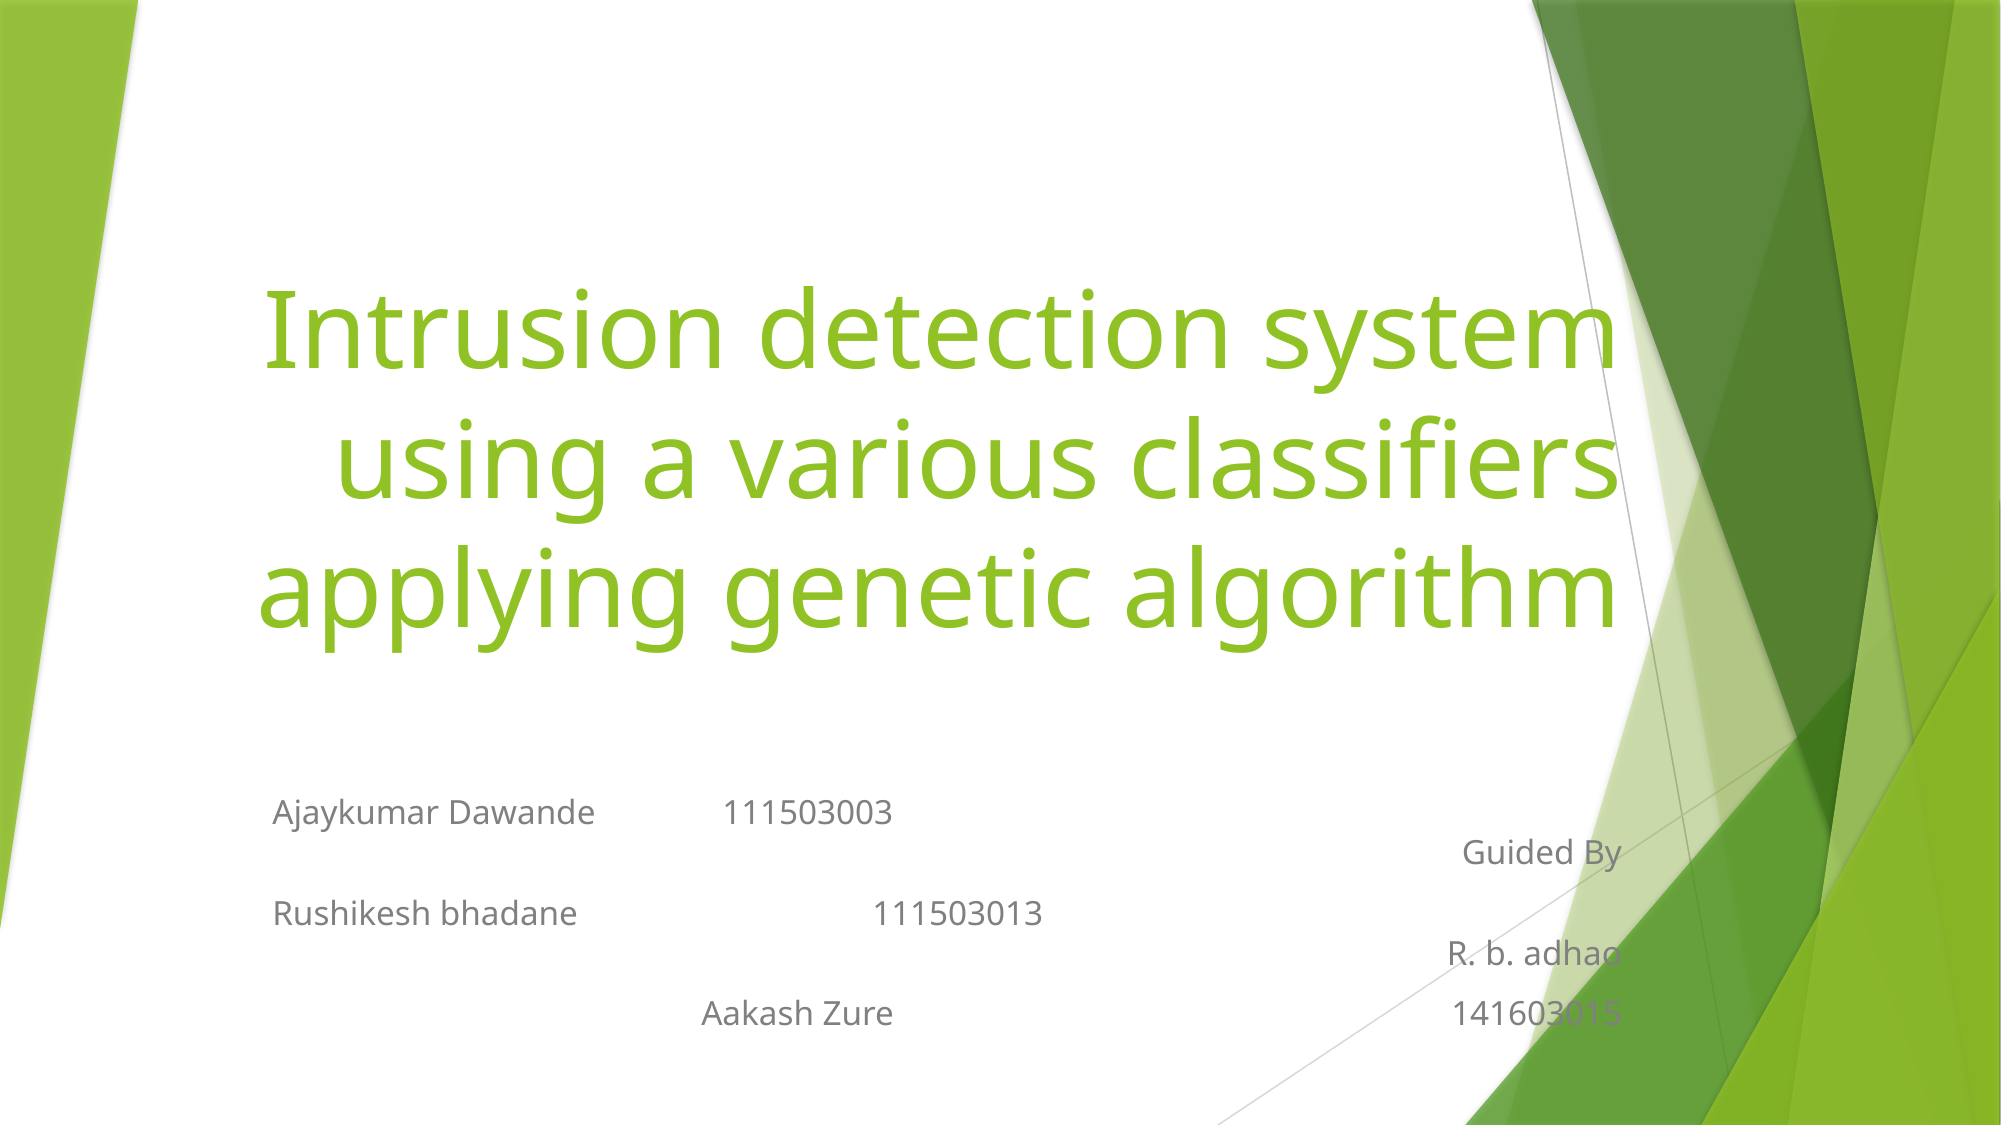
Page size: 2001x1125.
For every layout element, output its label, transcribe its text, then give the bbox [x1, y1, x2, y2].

title Intrusion detection system using a various classifiers applying genetic algorithm [189, 217, 1638, 657]
subtitle Ajaykumar Dawande 111503003 Guided By Rushikesh bhadane 111503013 R. b. adhao Aakash Zure 141603015 [189, 783, 1638, 1023]
